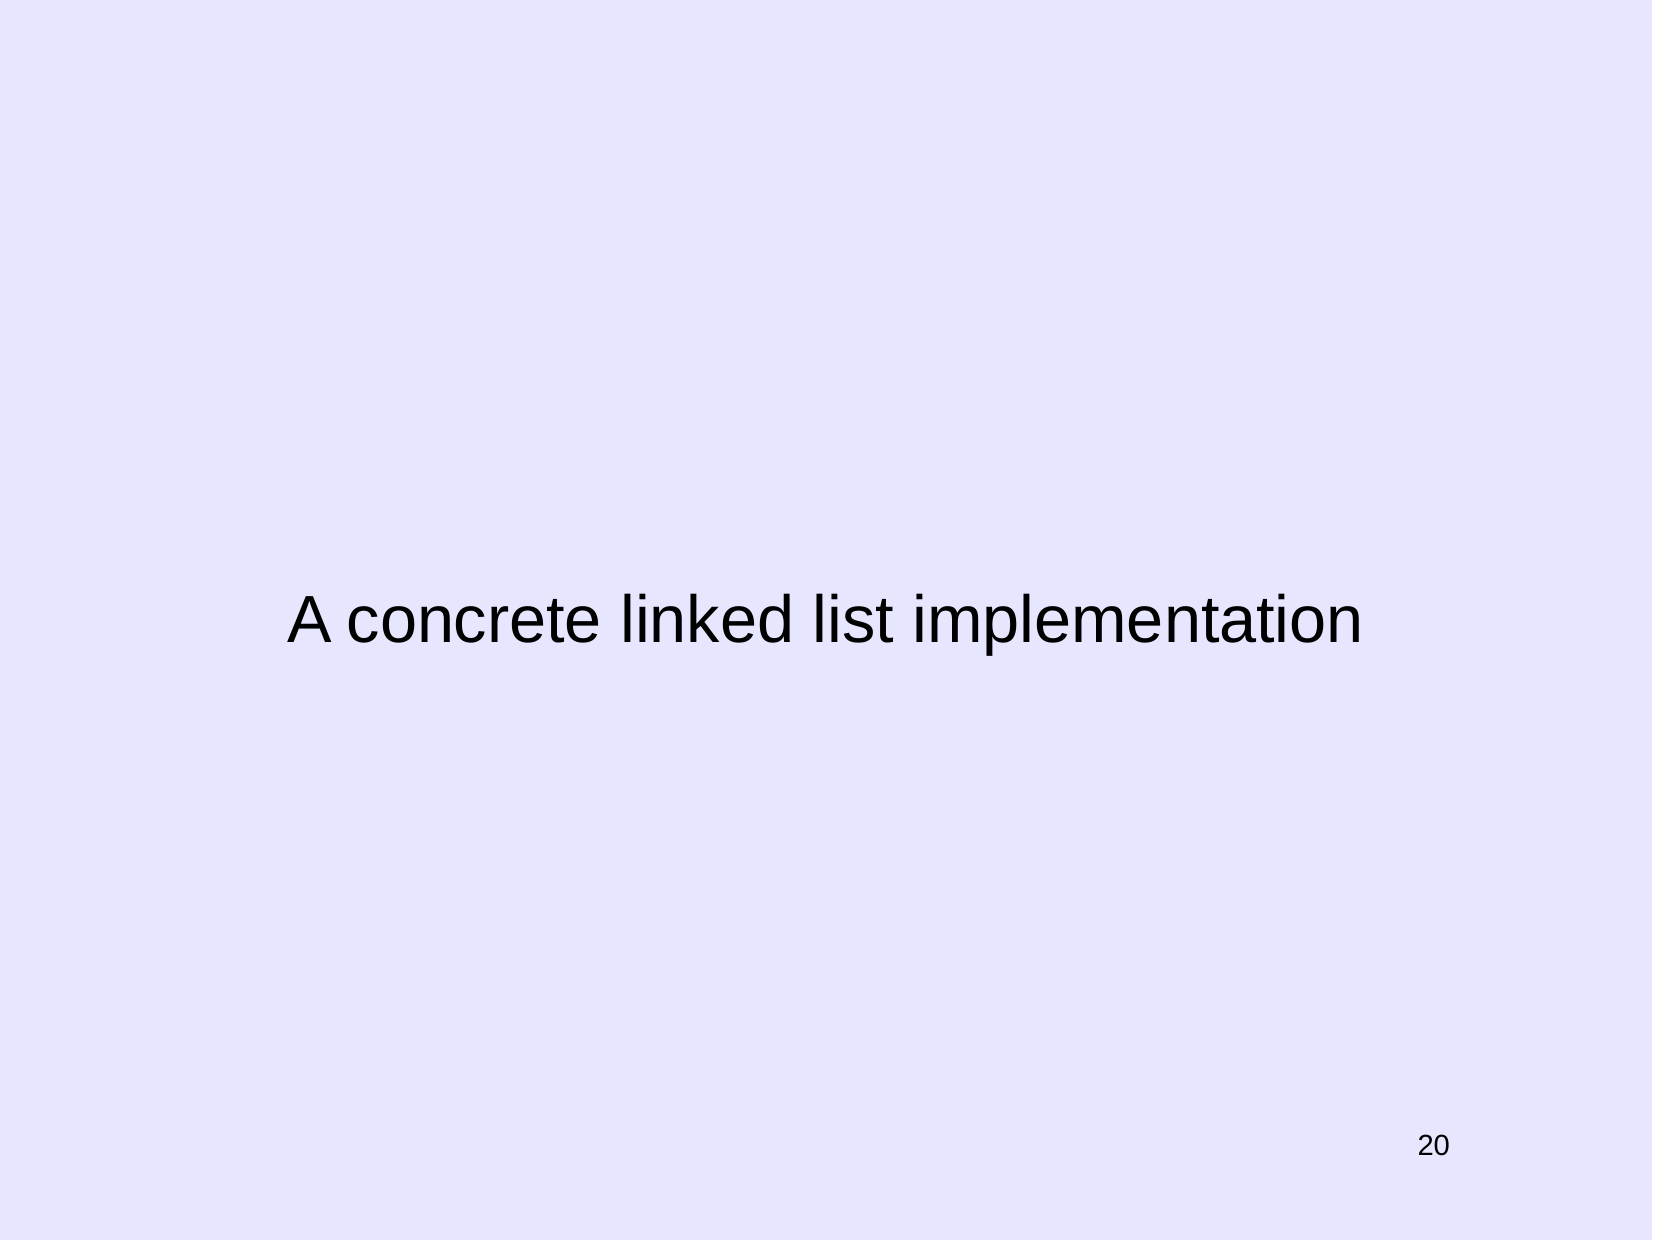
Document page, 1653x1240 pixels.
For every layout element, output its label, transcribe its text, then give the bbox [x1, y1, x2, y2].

text_box A concrete linked list implementation [83, 582, 1569, 657]
slide_number 20 [1416, 1129, 1568, 1173]
